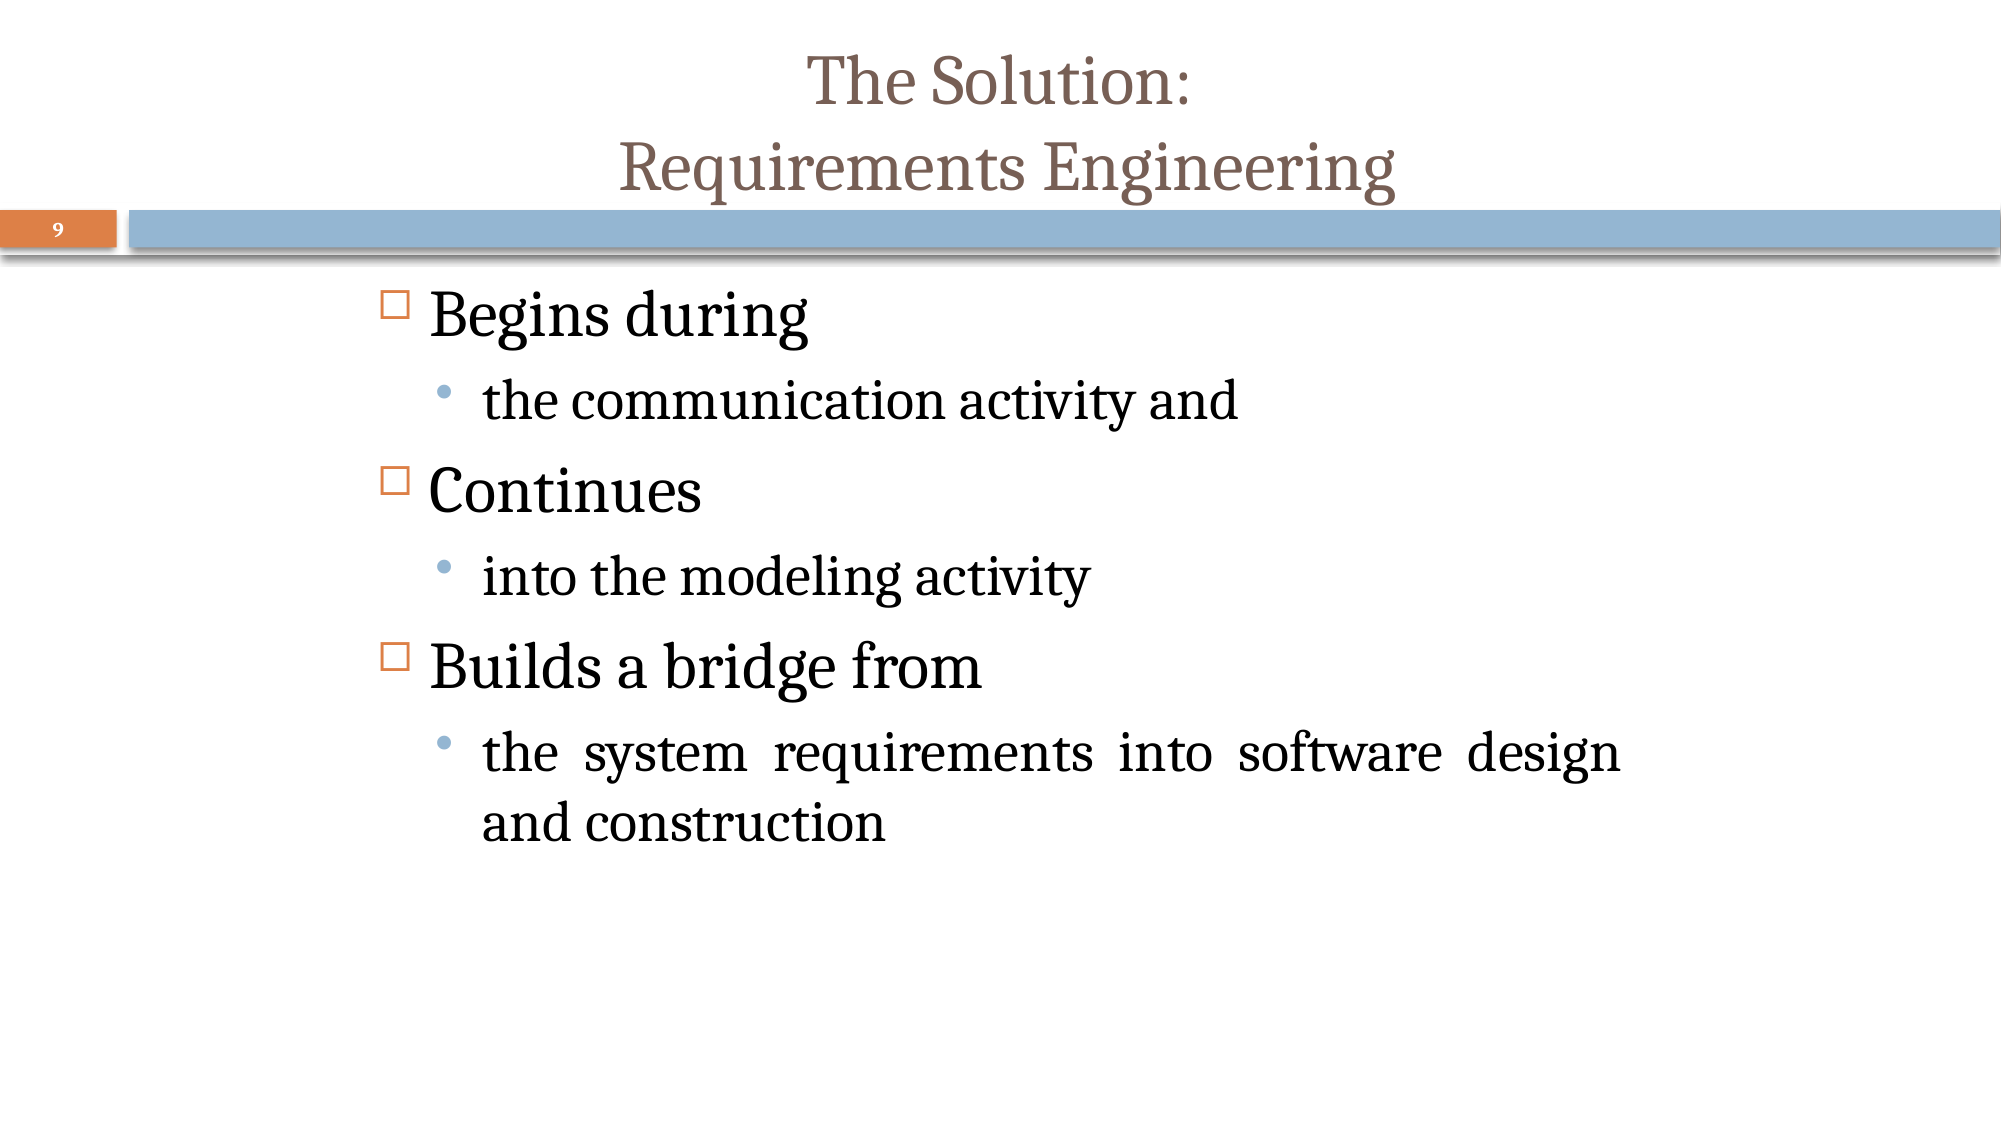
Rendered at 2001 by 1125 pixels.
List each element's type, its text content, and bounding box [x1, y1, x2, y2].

title The Solution: Requirements Engineering [362, 24, 1638, 213]
list Begins during the communication activity and Continues into the modeling activity Builds a bridge from the system requirements into software design and construction [362, 262, 1638, 938]
slide_number 9 [0, 208, 117, 249]
